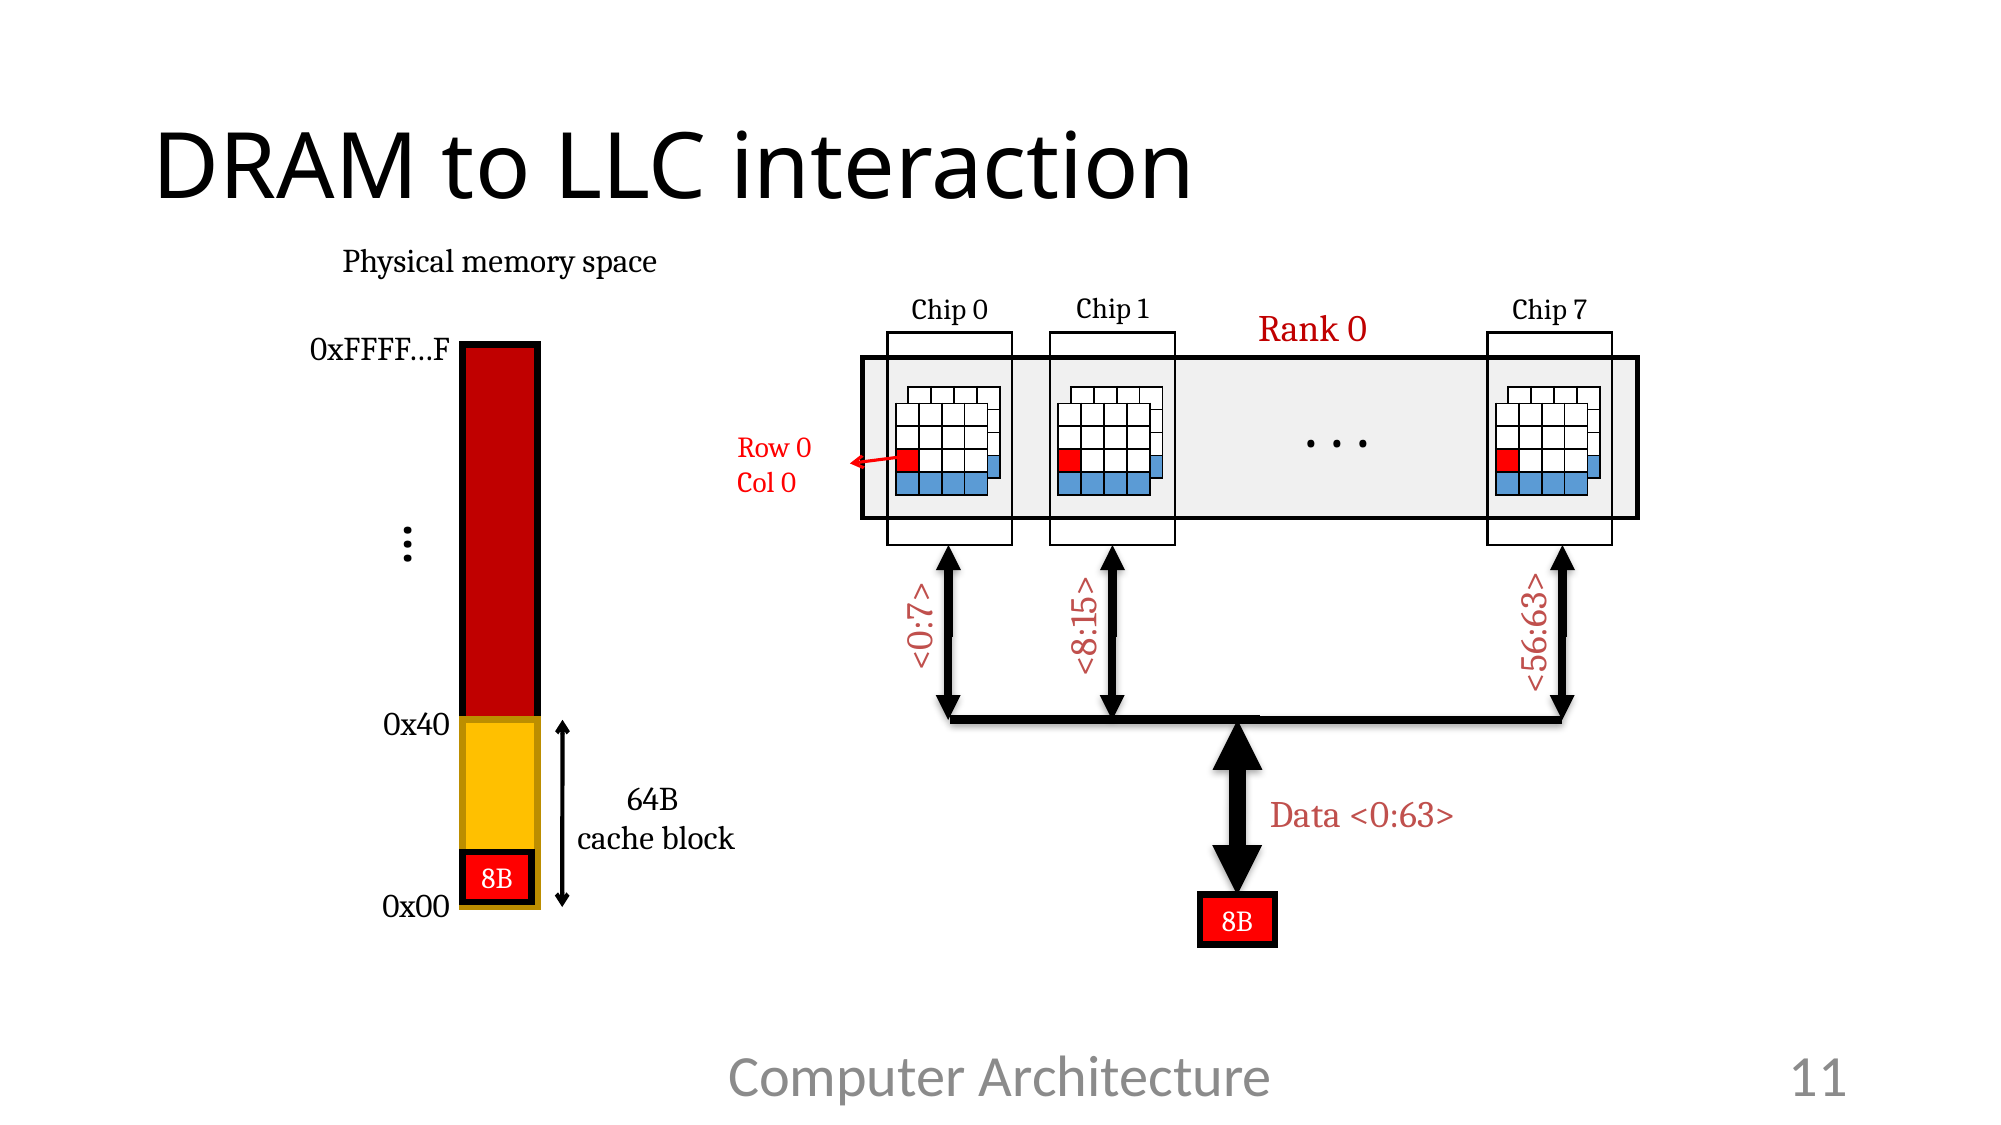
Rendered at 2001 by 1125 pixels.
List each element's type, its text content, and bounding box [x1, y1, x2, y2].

text_box [861, 357, 886, 456]
text_box Data <0:63> [1237, 782, 1488, 843]
text_box [1613, 357, 1638, 519]
text_box 0x00 [299, 876, 450, 932]
text_box <8:15> [1051, 545, 1112, 632]
text_box [886, 331, 1013, 546]
text_box [461, 718, 538, 908]
text_box ... [337, 482, 433, 608]
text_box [849, 456, 900, 464]
text_box Chip 1 [1050, 281, 1175, 332]
text_box 8B [1199, 893, 1276, 946]
text_box Rank 0 [1212, 296, 1413, 357]
text_box <8:15> [1051, 633, 1112, 708]
text_box 0x40 [299, 694, 450, 750]
text_box [1486, 331, 1613, 546]
text_box <0:7> [887, 633, 948, 708]
text_box 0xFFFF…F [299, 319, 450, 375]
text_box [1176, 357, 1486, 519]
text_box Chip 7 [1487, 282, 1613, 333]
text_box Physical memory space [324, 231, 675, 287]
slide_number 11 [1412, 1042, 1863, 1103]
text_box [861, 464, 886, 519]
text_box [1049, 331, 1176, 546]
text_box Chip 0 [887, 282, 1013, 333]
text_box . . . [1275, 373, 1400, 469]
text_box [1013, 357, 1049, 519]
text_box Row 0 Col 0 [737, 421, 850, 506]
text_box <56:63> [1501, 545, 1562, 632]
text_box <56:63> [1501, 633, 1562, 715]
title DRAM to LLC interaction [137, 59, 1863, 278]
text_box 8B [461, 851, 533, 903]
text_box <0:7> [887, 545, 948, 632]
text_box 64B cache block [562, 769, 750, 865]
footer Computer Architecture [662, 1042, 1338, 1103]
text_box [461, 343, 538, 718]
